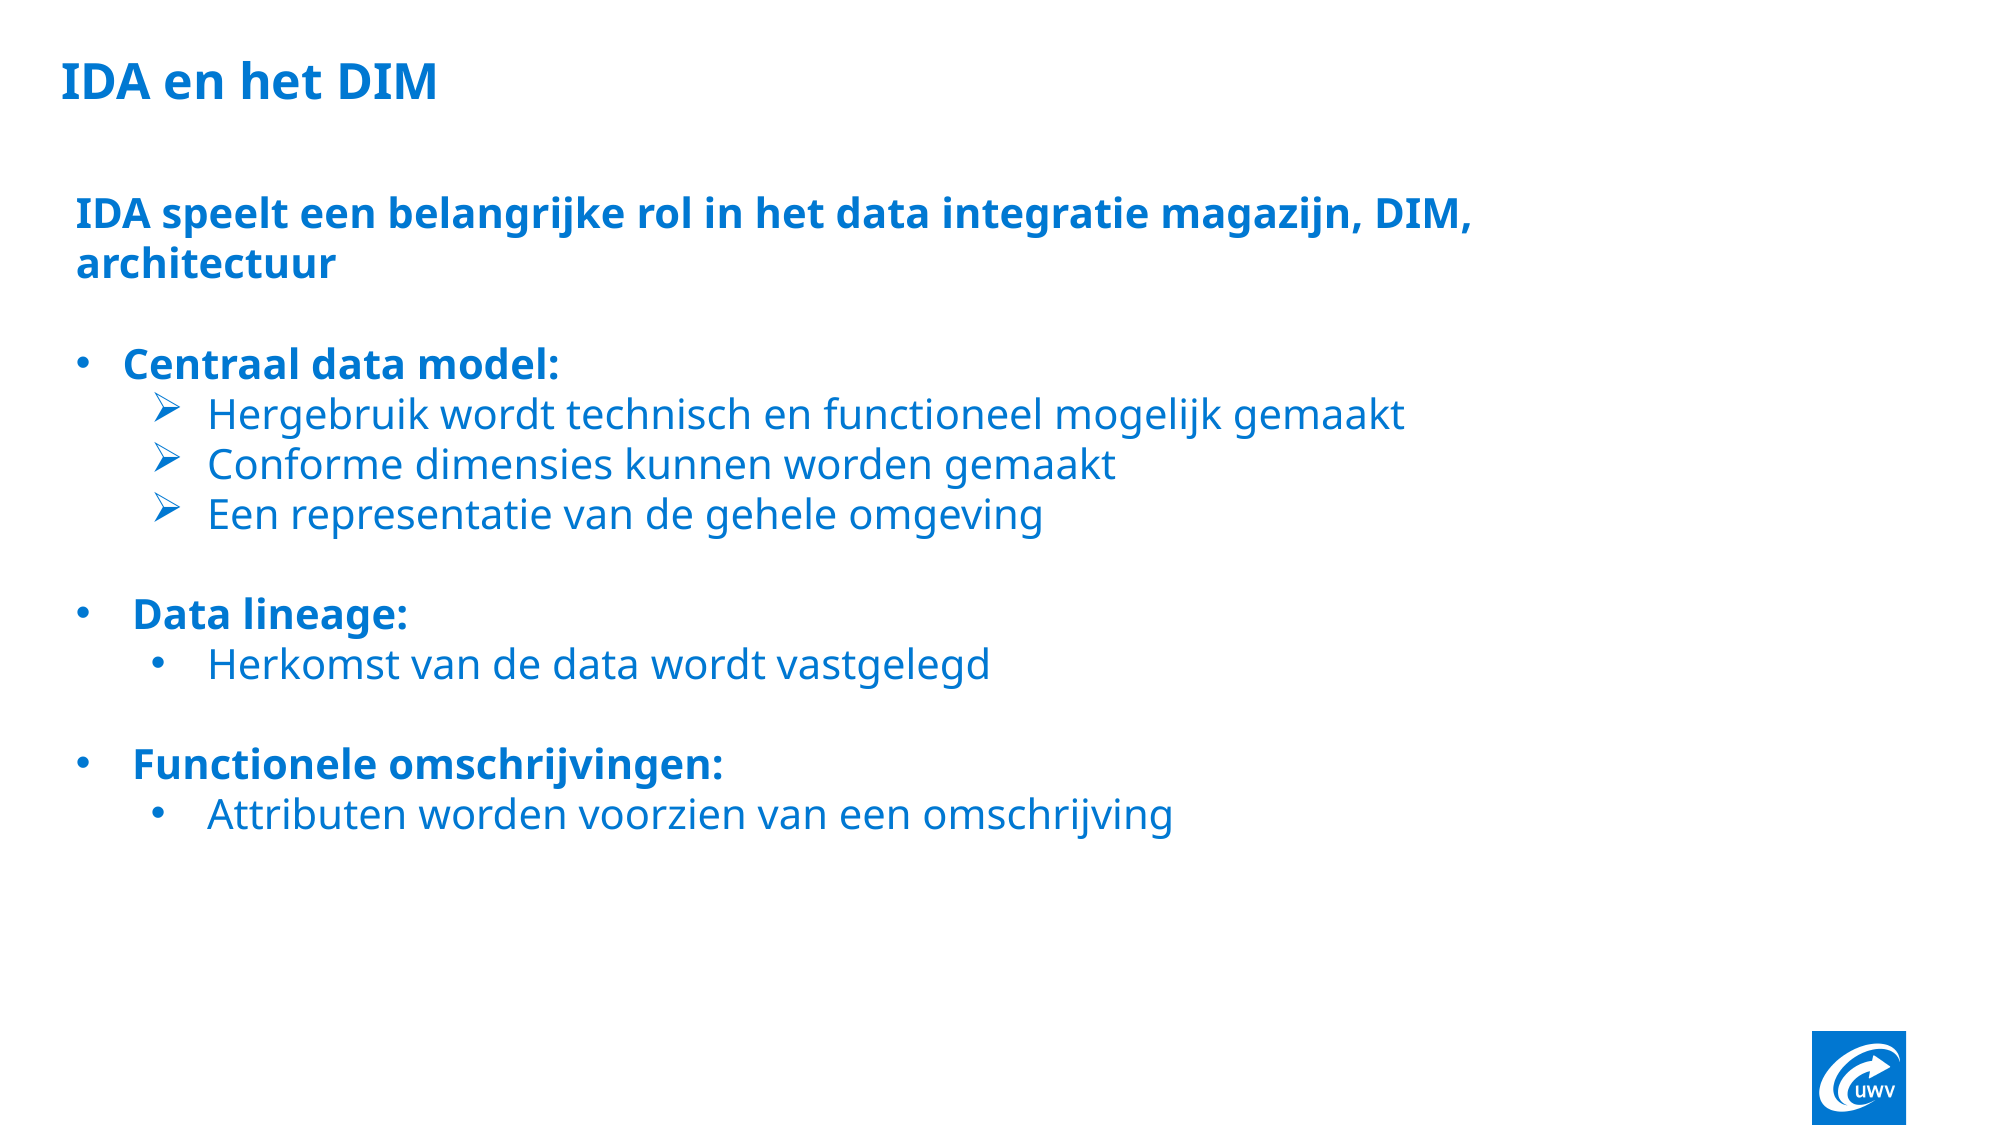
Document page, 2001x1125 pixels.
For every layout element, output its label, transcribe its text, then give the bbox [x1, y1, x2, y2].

text_box IDA speelt een belangrijke rol in het data integratie magazijn, DIM, architectuur Centraal data model: Hergebruik wordt technisch en functioneel mogelijk gemaakt Conforme dimensies kunnen worden gemaakt Een representatie van de gehele omgeving Data lineage: Herkomst van de data wordt vastgelegd Functionele omschrijvingen: Attributen worden voorzien van een omschrijving [61, 179, 1715, 985]
title IDA en het DIM [61, 49, 1874, 117]
picture [1812, 1031, 1907, 1125]
